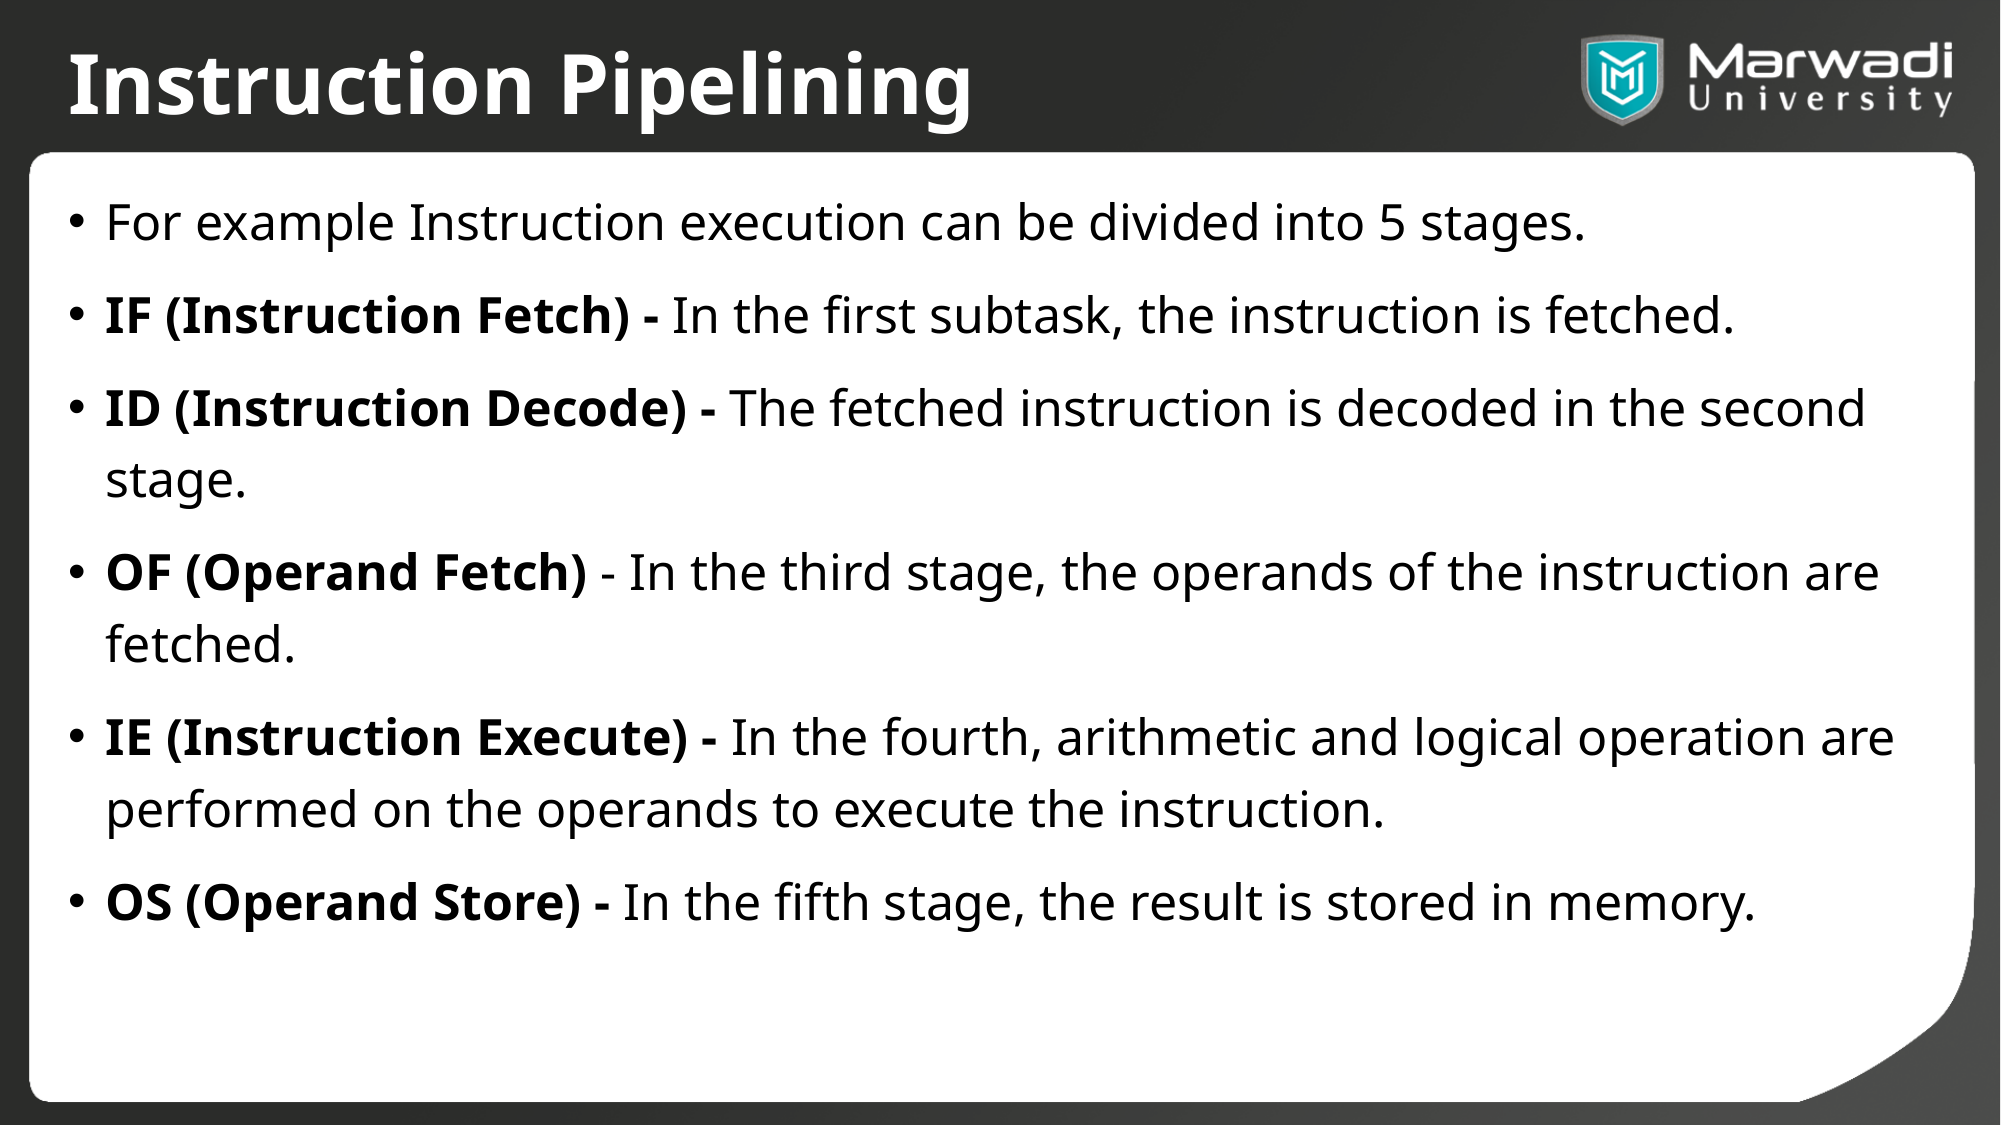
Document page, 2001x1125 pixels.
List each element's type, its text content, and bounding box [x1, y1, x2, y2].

picture [0, 0, 2001, 1125]
title Instruction Pipelining [53, 21, 1569, 155]
list For example Instruction execution can be divided into 5 stages. IF (Instruction Fetch) - In the first subtask, the instruction is fetched. ID (Instruction Decode) - The fetched instruction is decoded in the second stage. OF (Operand Fetch) - In the third stage, the operands of the instruction are fetched. IE (Instruction Execute) - In the fourth, arithmetic and logical operation are performed on the operands to execute the instruction. OS (Operand Store) - In the fifth stage, the result is stored in memory. [53, 170, 1944, 1046]
